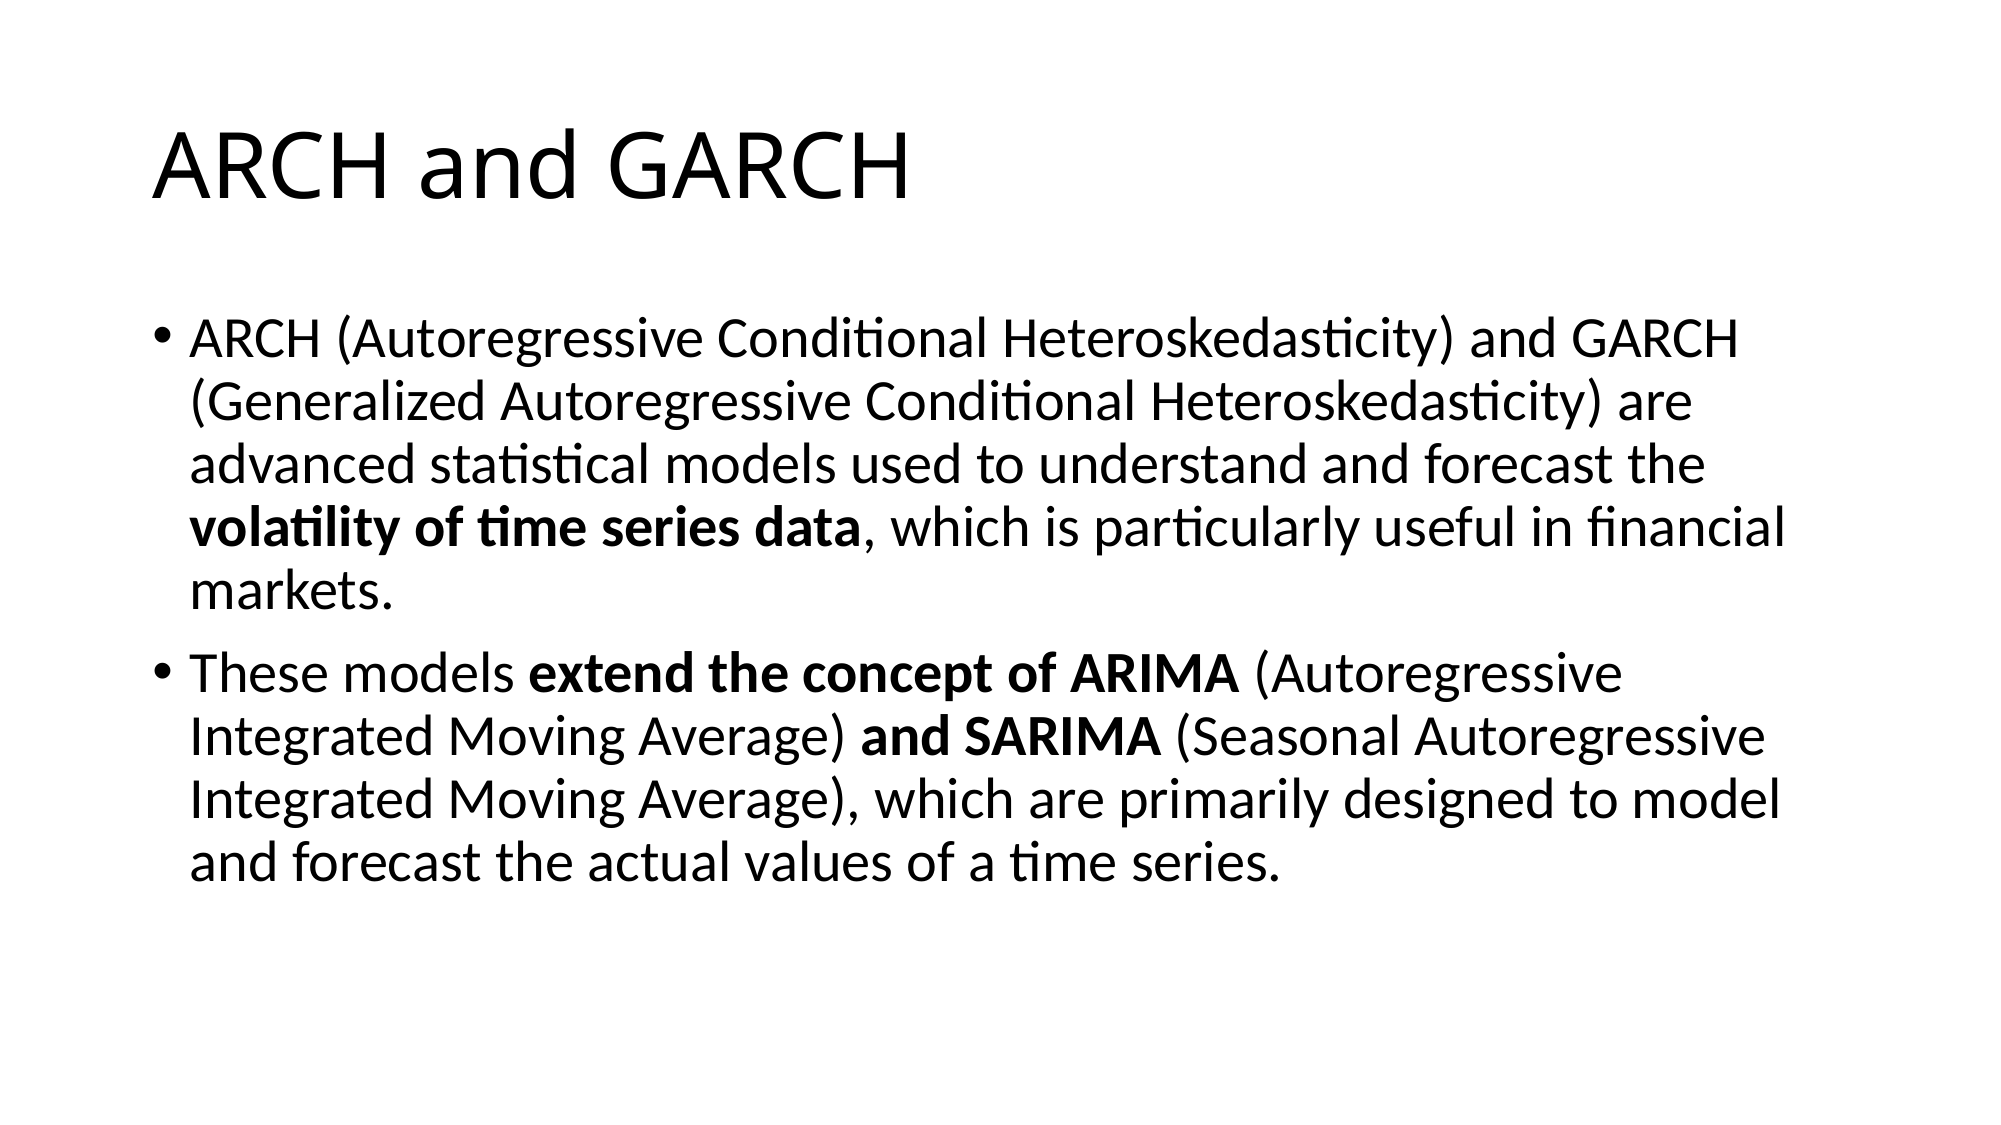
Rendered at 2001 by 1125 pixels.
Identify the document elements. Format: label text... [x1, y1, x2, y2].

list ARCH (Autoregressive Conditional Heteroskedasticity) and GARCH (Generalized Autoregressive Conditional Heteroskedasticity) are advanced statistical models used to understand and forecast the volatility of time series data, which is particularly useful in financial markets. These models extend the concept of ARIMA (Autoregressive Integrated Moving Average) and SARIMA (Seasonal Autoregressive Integrated Moving Average), which are primarily designed to model and forecast the actual values of a time series. [137, 299, 1863, 1014]
title ARCH and GARCH [137, 59, 1863, 278]
